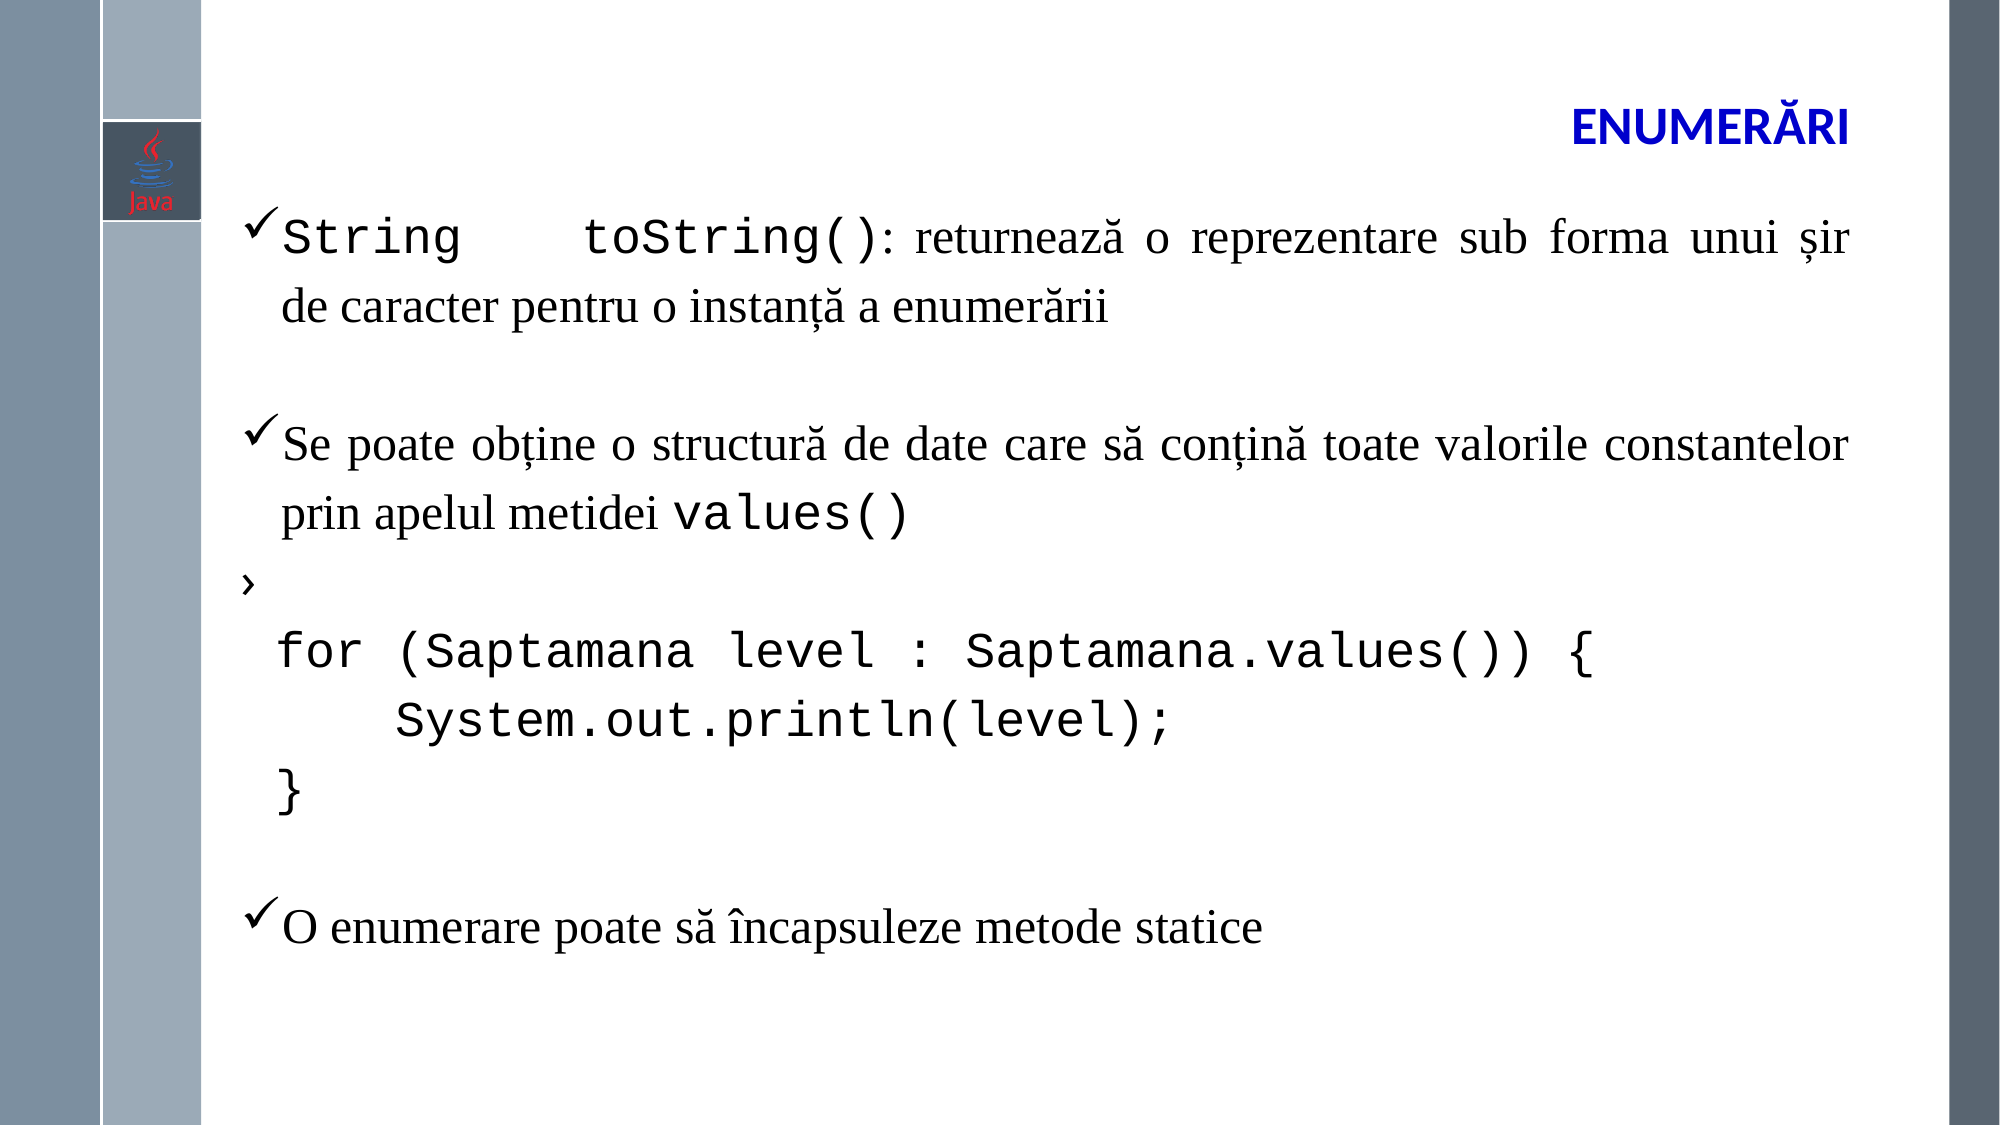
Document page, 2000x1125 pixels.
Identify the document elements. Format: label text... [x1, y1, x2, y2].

list String toString(): returnează o reprezentare sub forma unui șir de caracter pentru o instanță a enumerării Se poate obține o structură de date care să conțină toate valorile constantelor prin apelul metidei values() for (Saptamana level : Saptamana.values()) { System.out.println(level); } O enumerare poate să încapsuleze metode statice [225, 127, 1867, 1025]
title ENUMERĂRI [261, 29, 1867, 127]
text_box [102, 122, 200, 221]
